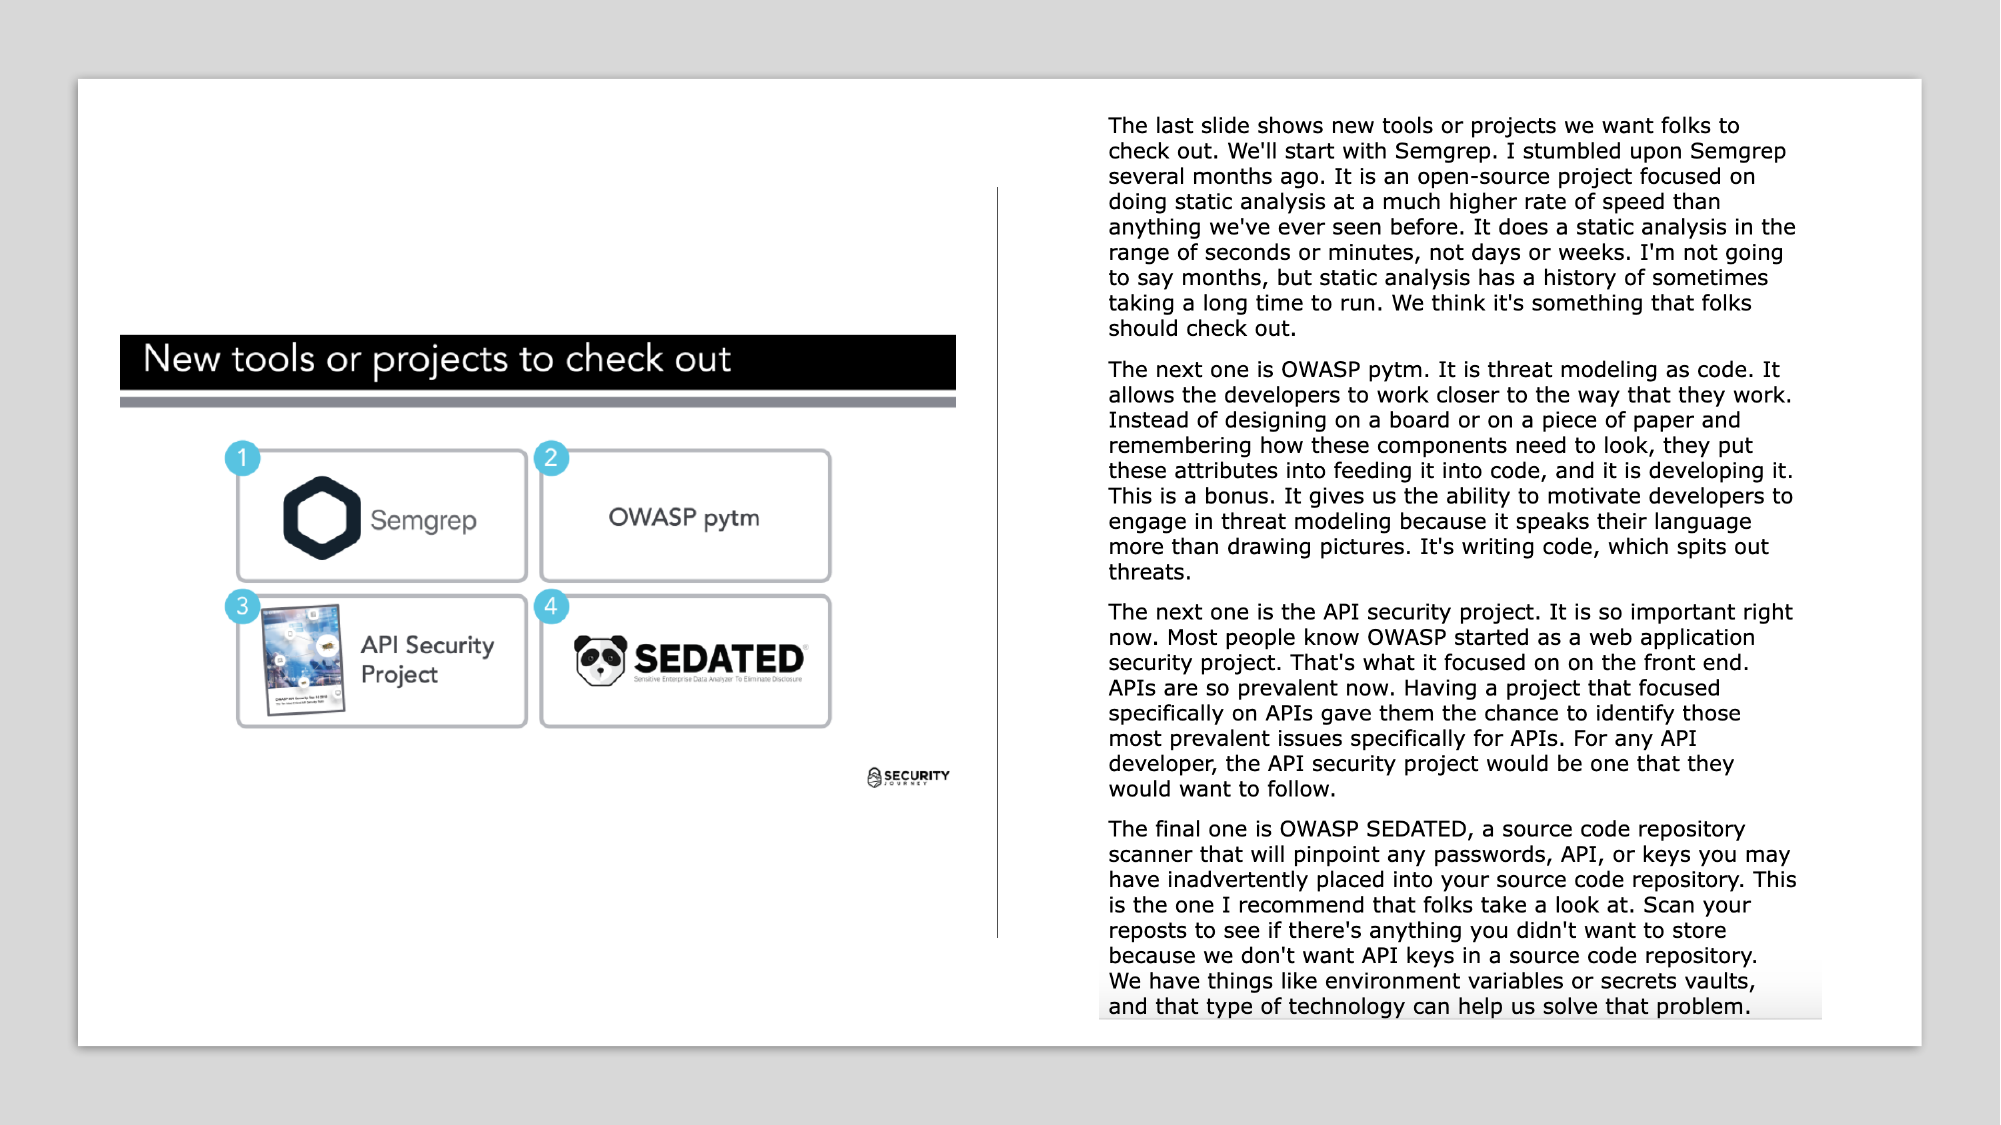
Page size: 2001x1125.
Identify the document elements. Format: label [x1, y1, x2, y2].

picture [105, 317, 975, 808]
text_box [77, 78, 1923, 1047]
picture [1099, 105, 1822, 1020]
text_box [0, 0, 2000, 1125]
